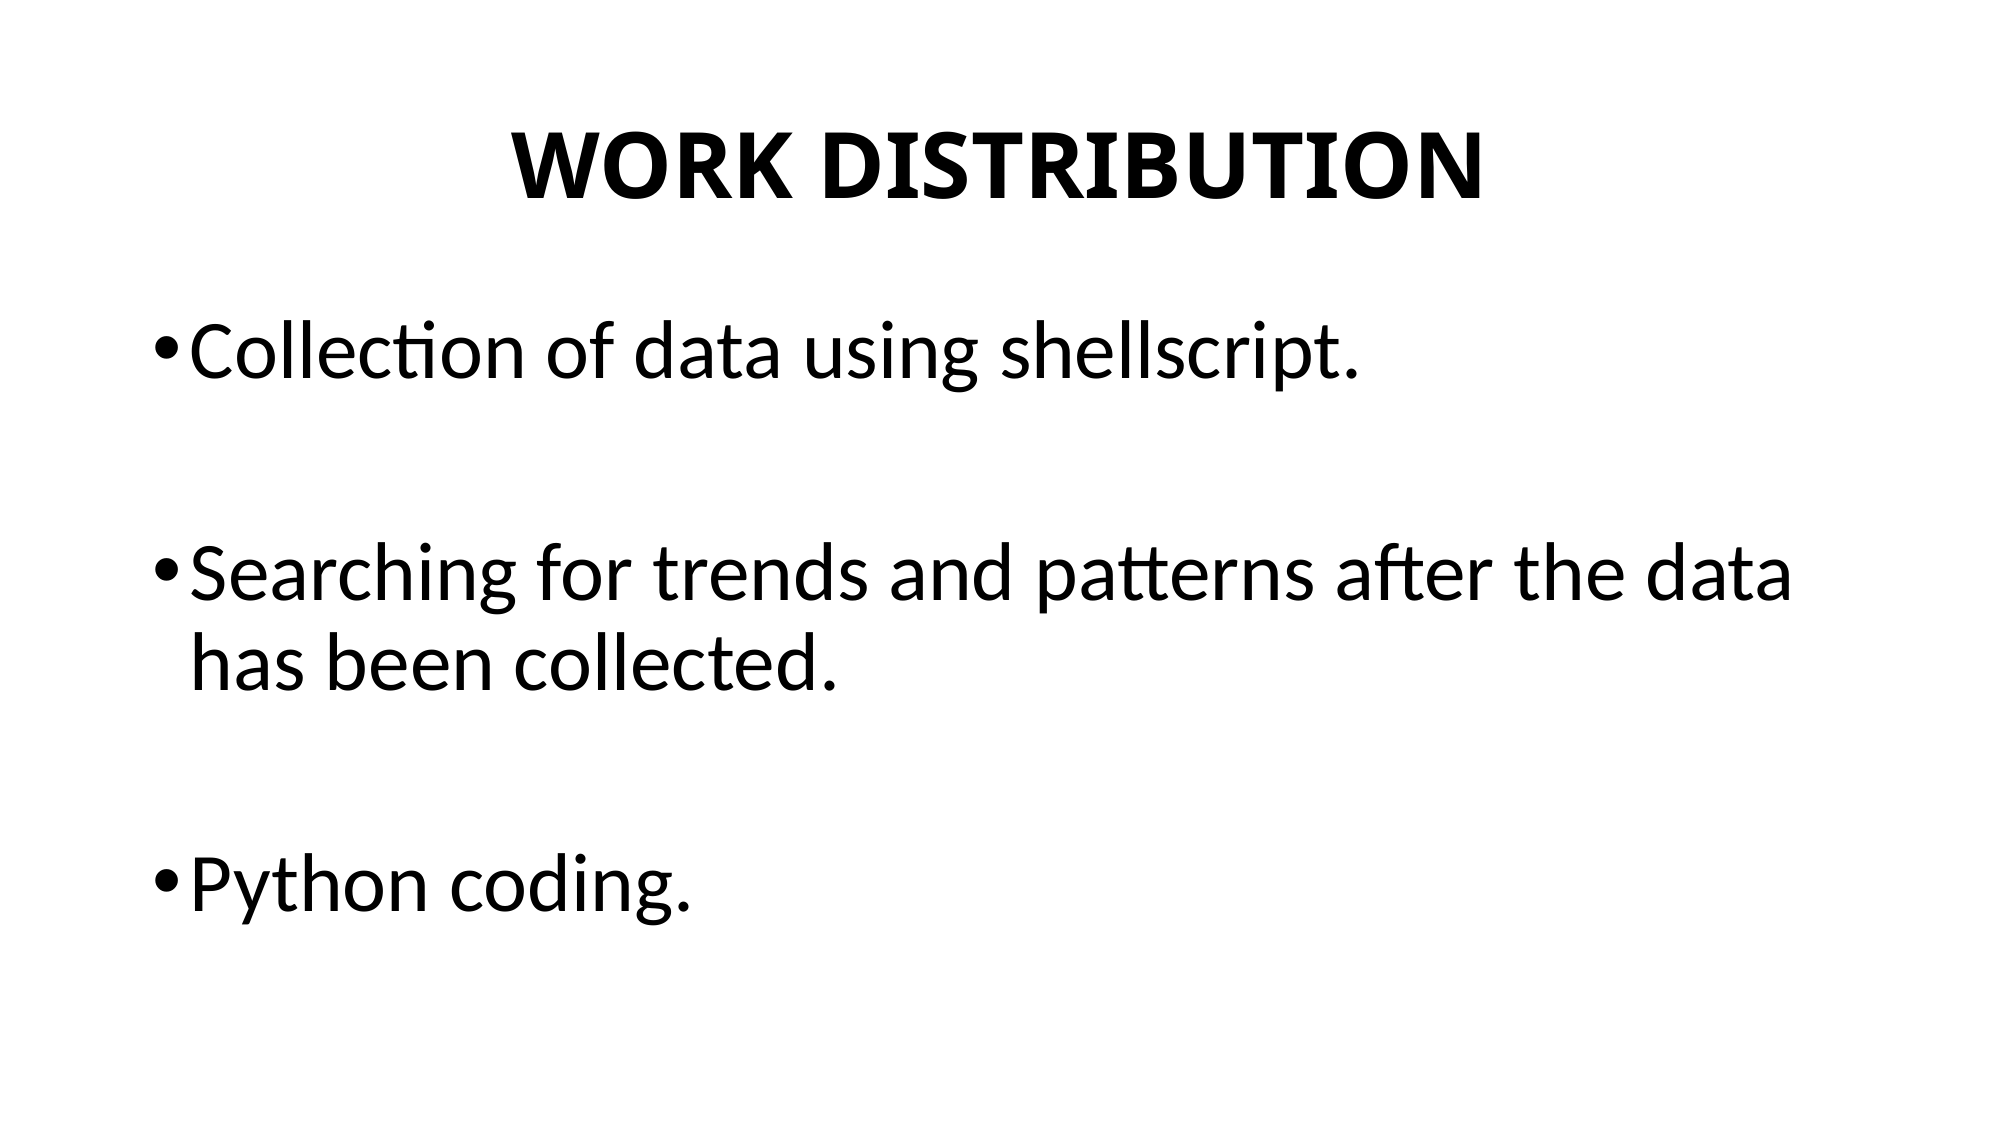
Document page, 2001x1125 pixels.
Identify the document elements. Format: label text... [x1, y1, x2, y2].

title WORK DISTRIBUTION [137, 59, 1863, 278]
list Collection of data using shellscript. Searching for trends and patterns after the data has been collected. Python coding. [137, 299, 1863, 1014]
